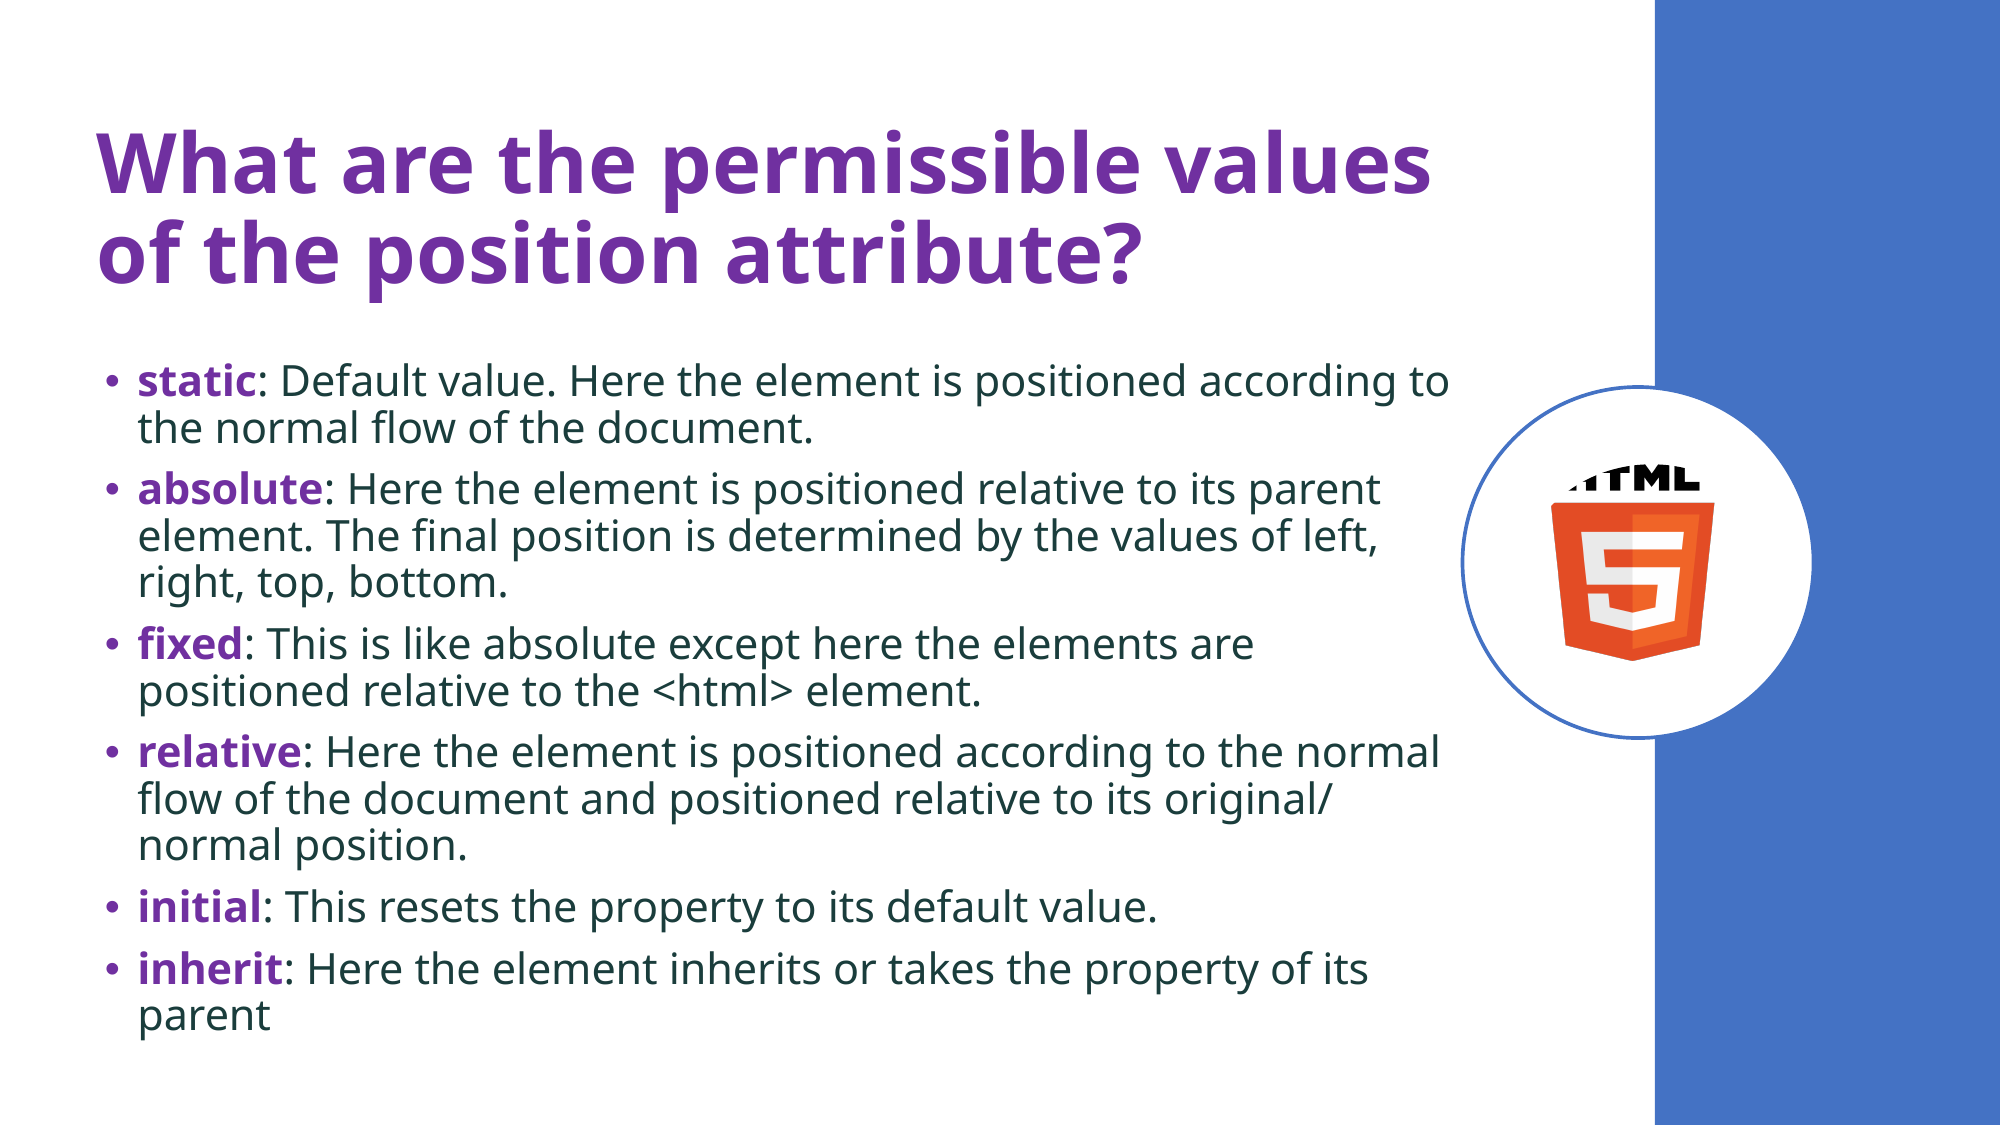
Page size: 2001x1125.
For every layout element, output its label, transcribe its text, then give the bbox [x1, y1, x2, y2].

title What are the permissible values of the position attribute? [81, 102, 1502, 321]
text_box [1461, 385, 1815, 740]
picture [1517, 464, 1748, 661]
list static: Default value. Here the element is positioned according to the normal flow of the document. absolute: Here the element is positioned relative to its parent element. The final position is determined by the values of left, right, top, bottom. fixed: This is like absolute except here the elements are positioned relative to the <html> element. relative: Here the element is positioned according to the normal flow of the document and positioned relative to its original/ normal position. initial: This resets the property to its default value. inherit: Here the element inherits or takes the property of its parent [89, 351, 1490, 1049]
text_box [1654, 0, 2000, 1125]
